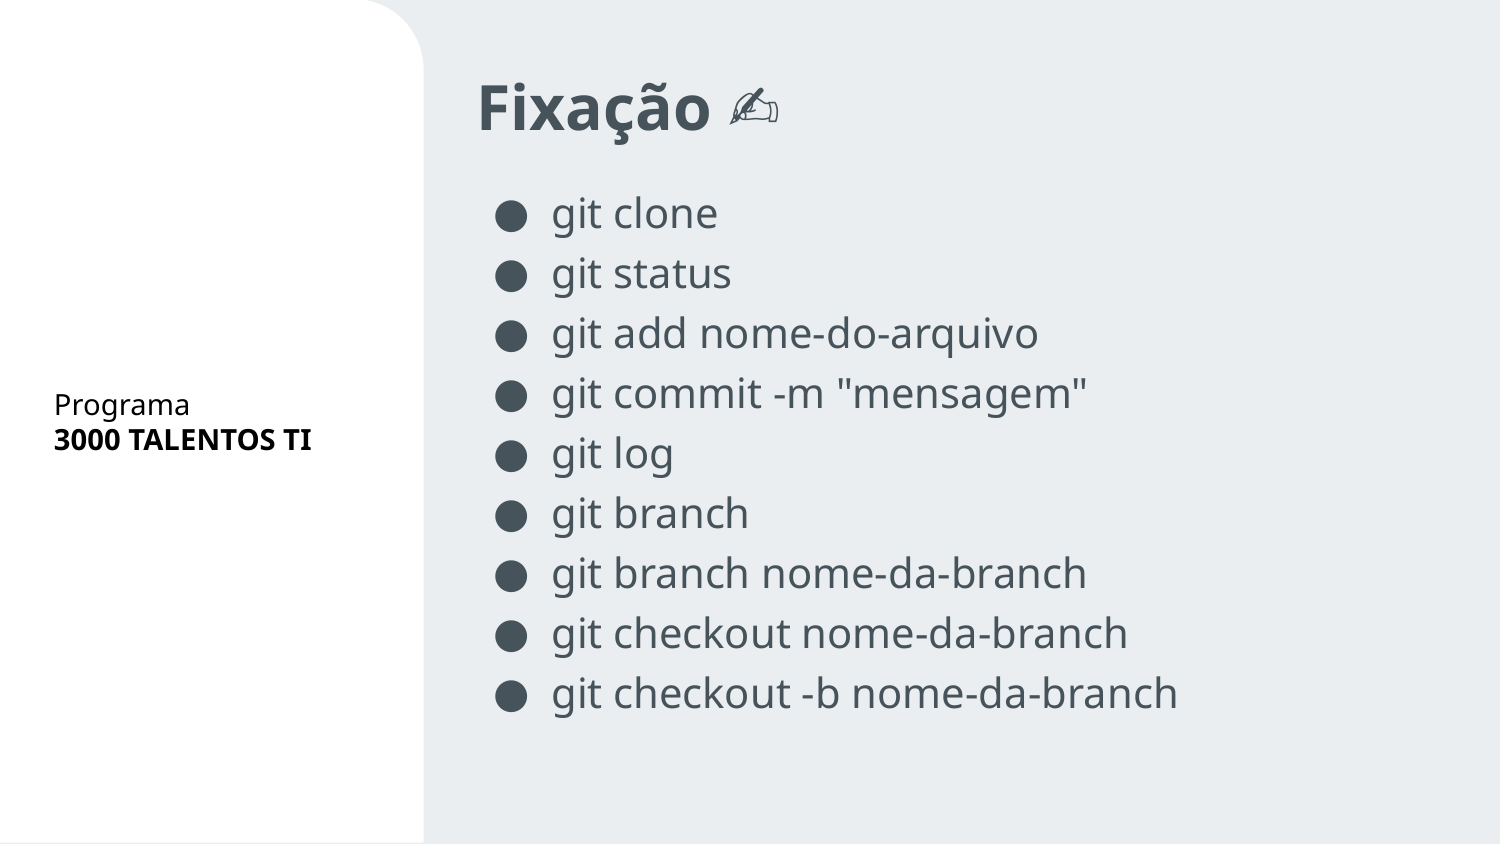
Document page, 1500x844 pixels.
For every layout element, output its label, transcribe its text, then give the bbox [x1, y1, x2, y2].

text_box Fixação ✍️ git clone git status git add nome-do-arquivo git commit -m "mensagem" git log git branch git branch nome-da-branch git checkout nome-da-branch git checkout -b nome-da-branch [461, 42, 1449, 699]
